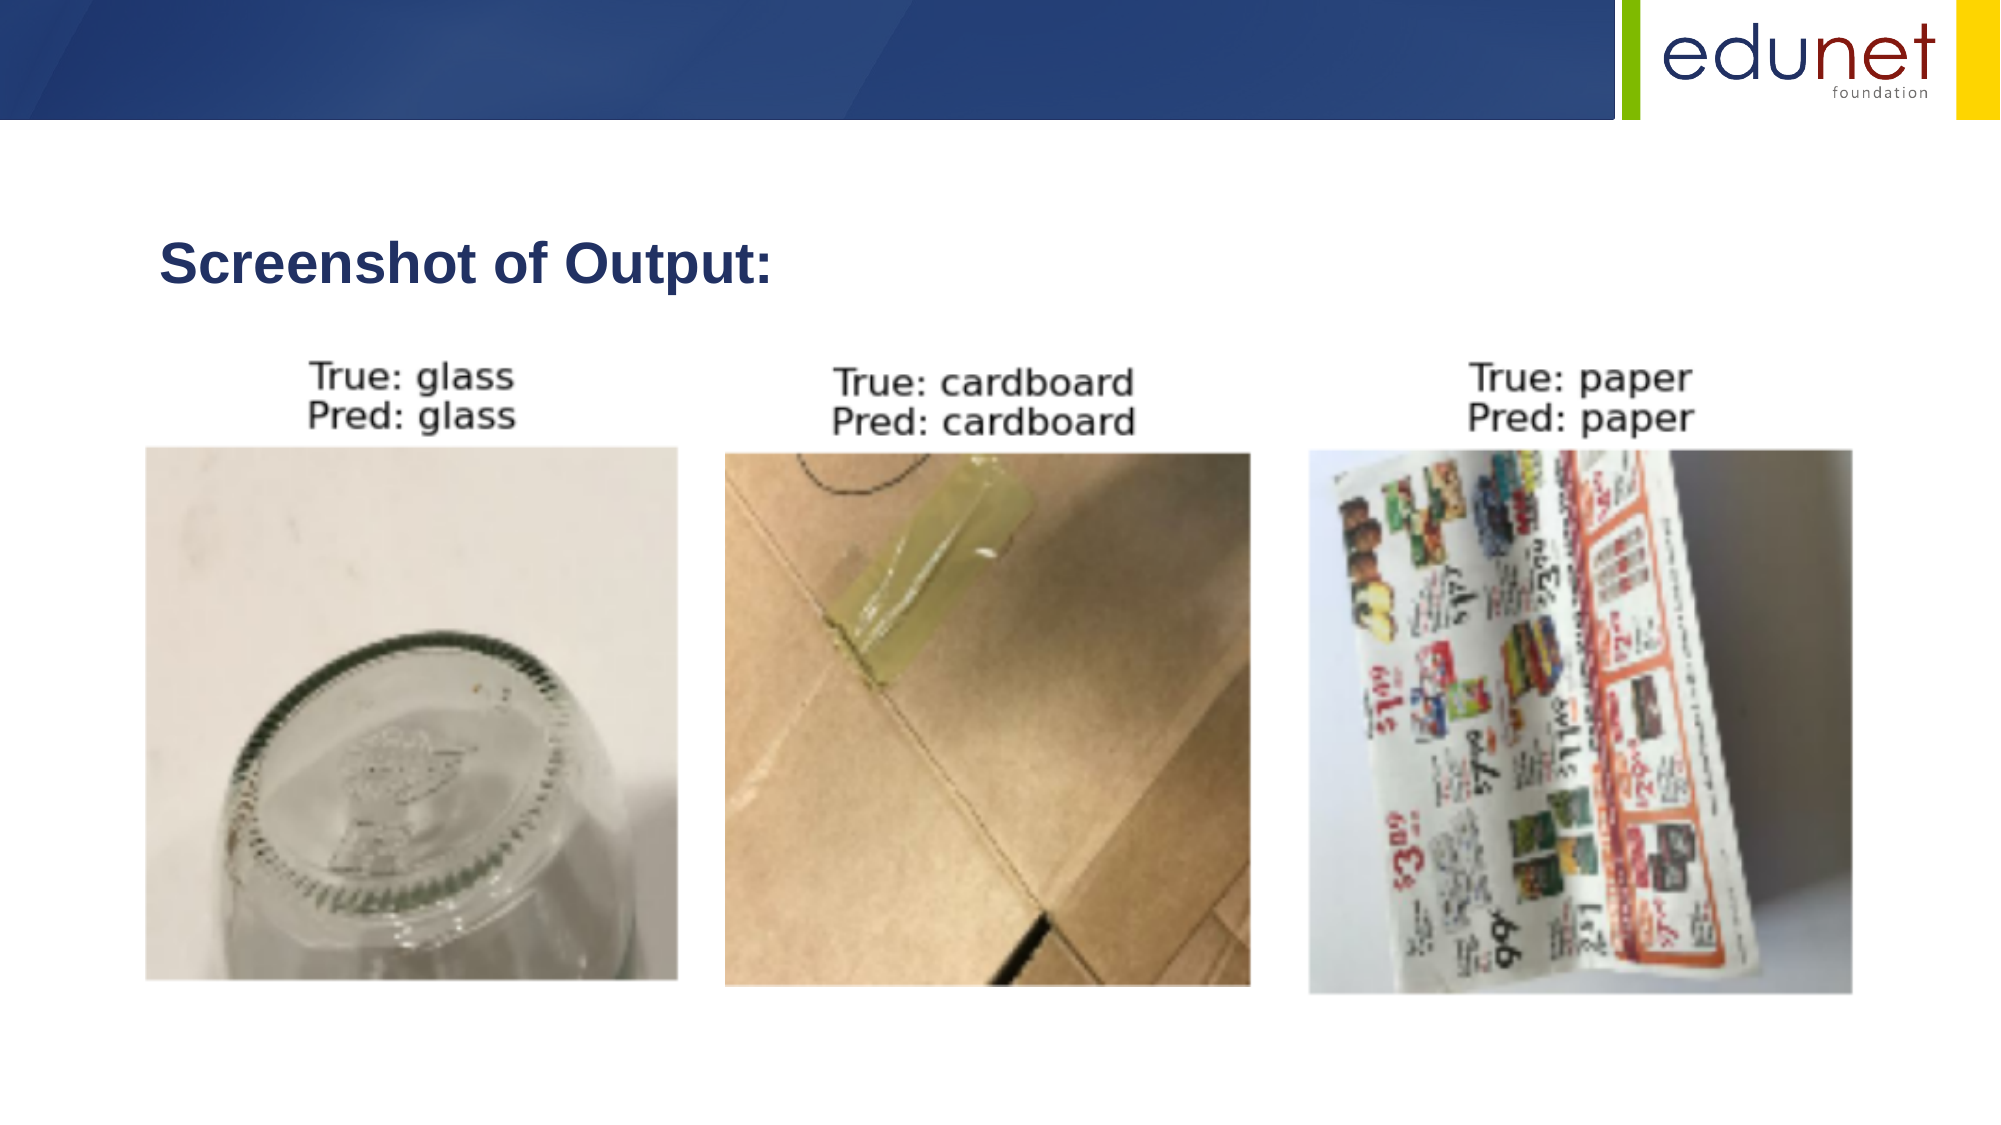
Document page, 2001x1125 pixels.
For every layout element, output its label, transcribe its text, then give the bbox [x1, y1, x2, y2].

text_box Screenshot of Output: [145, 217, 1146, 303]
picture [1305, 353, 1856, 1001]
picture [1652, 12, 1948, 108]
picture [144, 328, 684, 987]
picture [725, 327, 1253, 987]
